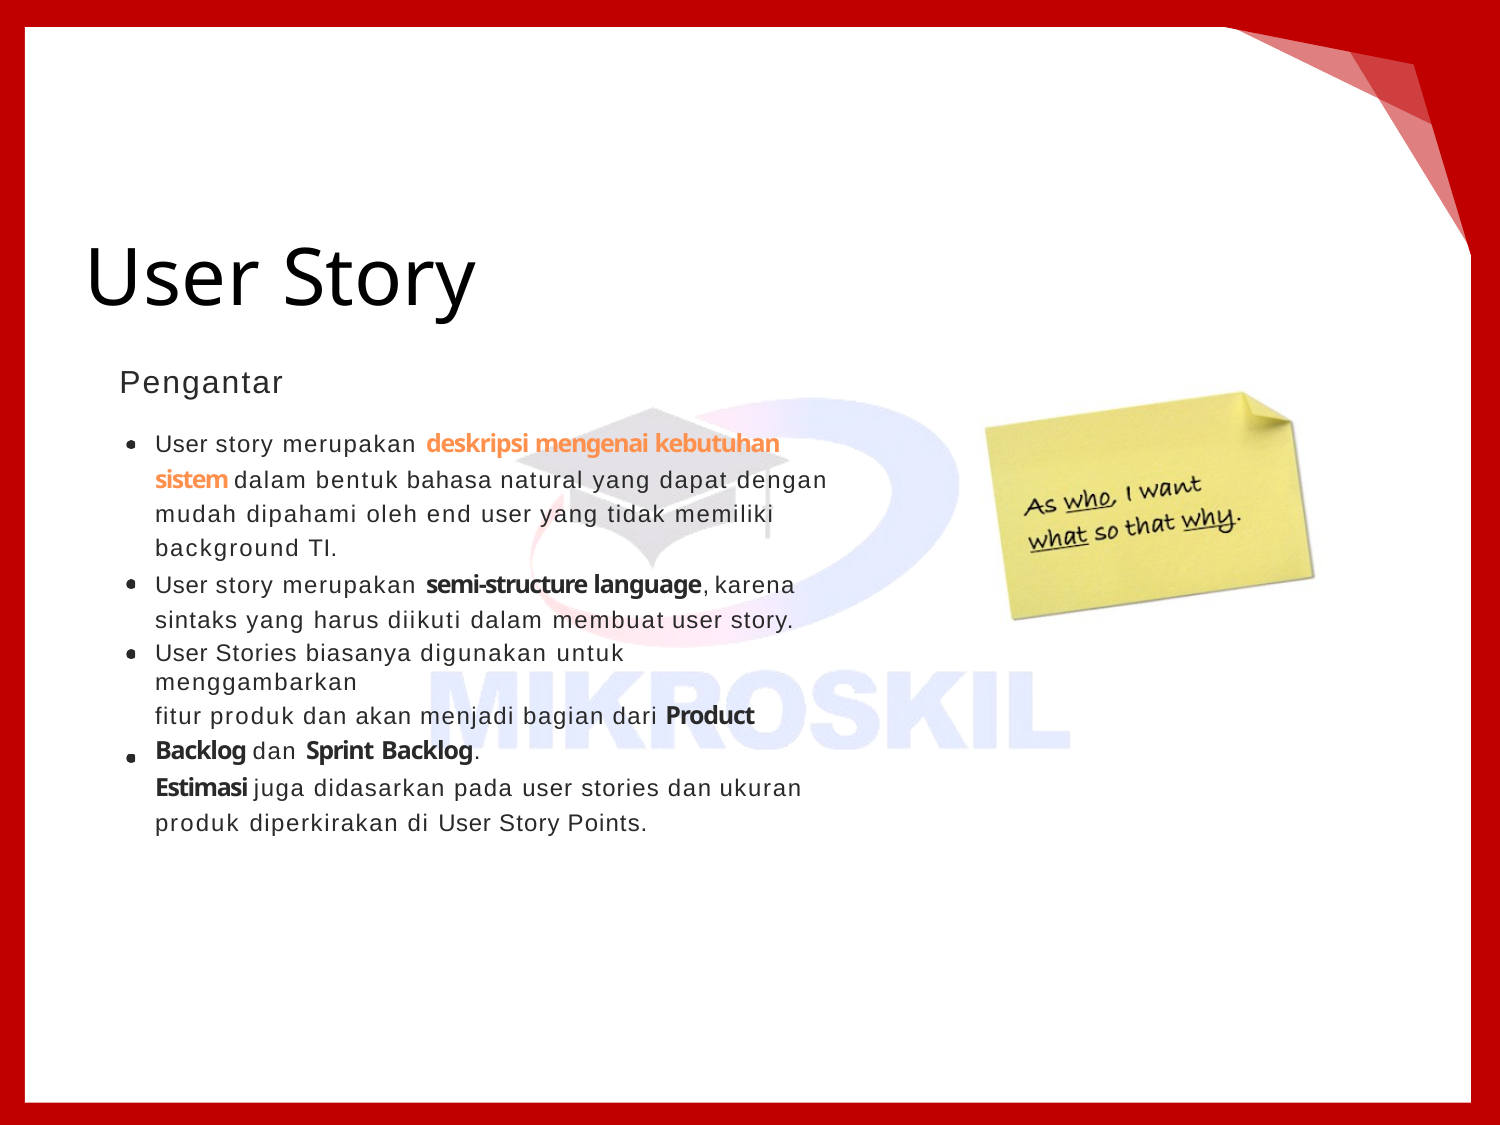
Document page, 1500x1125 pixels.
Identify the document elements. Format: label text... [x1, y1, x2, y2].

text_box [961, 381, 1343, 633]
title User Story [83, 178, 501, 368]
text_box Pengantar User story merupakan deskripsi mengenai kebutuhan sistem dalam bentuk bahasa natural yang dapat dengan mudah dipahami oleh end user yang tidak memiliki background TI. User story merupakan semi-structure language, karena sintaks yang harus diikuti dalam membuat user story. User Stories biasanya digunakan untuk menggambarkan fitur produk dan akan menjadi bagian dari Product Backlog dan Sprint Backlog. Estimasi juga didasarkan pada user stories dan ukuran produk diperkirakan di User Story Points. [118, 360, 839, 837]
